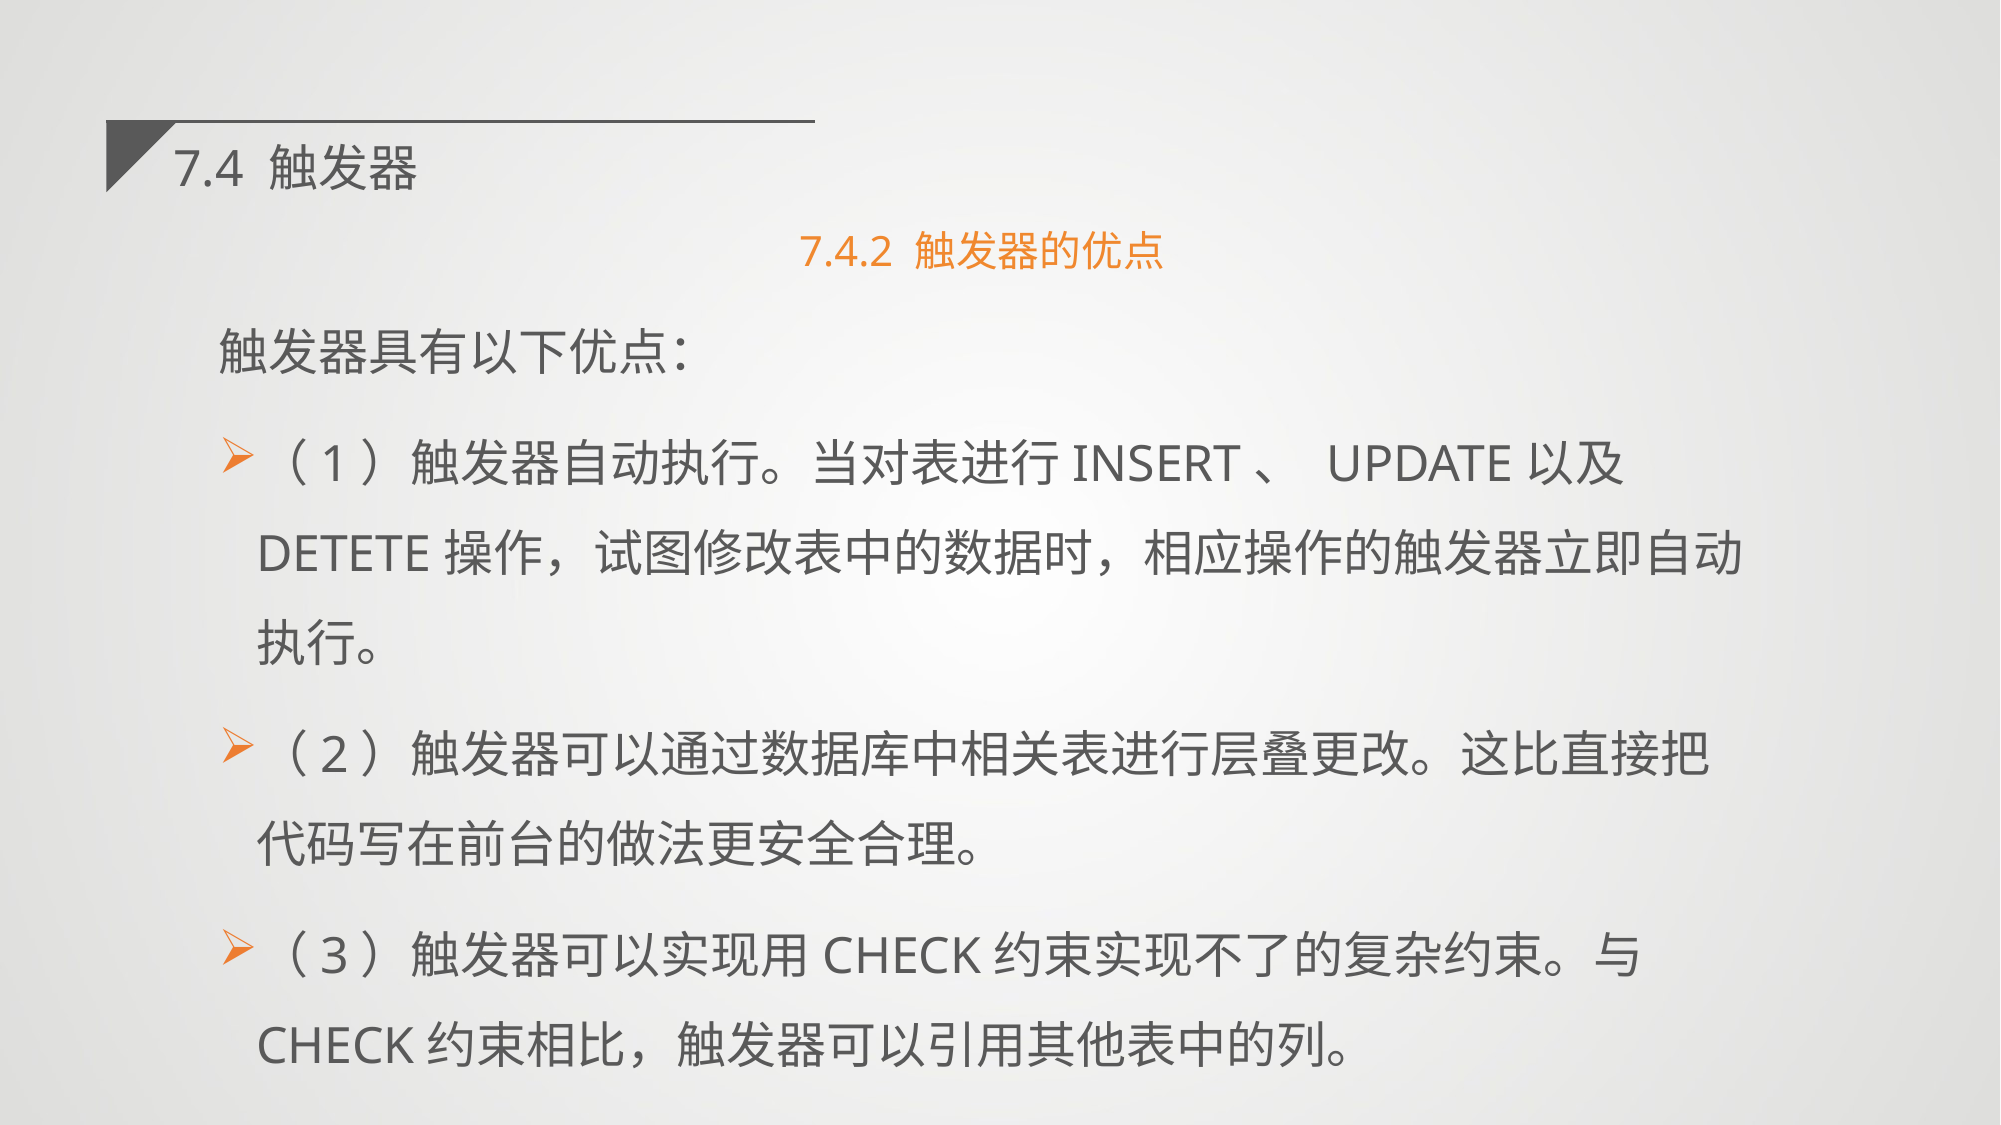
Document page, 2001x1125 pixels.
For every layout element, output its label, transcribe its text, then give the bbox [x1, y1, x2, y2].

text_box 7.4 触发器 [158, 103, 1062, 230]
text_box [105, 120, 178, 195]
picture [0, 0, 2001, 1125]
list 触发器具有以下优点： （1）触发器自动执行。当对表进行INSERT、 UPDATE以及DETETE操作，试图修改表中的数据时，相应操作的触发器立即自动执行。 （2）触发器可以通过数据库中相关表进行层叠更改。这比直接把代码写在前台的做法更安全合理。 （3）触发器可以实现用CHECK约束实现不了的复杂约束。与CHECK约束相比，触发器可以引用其他表中的列。 （4）触发器可以维护冗余数据，实现外键级联选项等。 [203, 282, 1761, 1018]
text_box 7.4.2 触发器的优点 [784, 192, 1180, 282]
